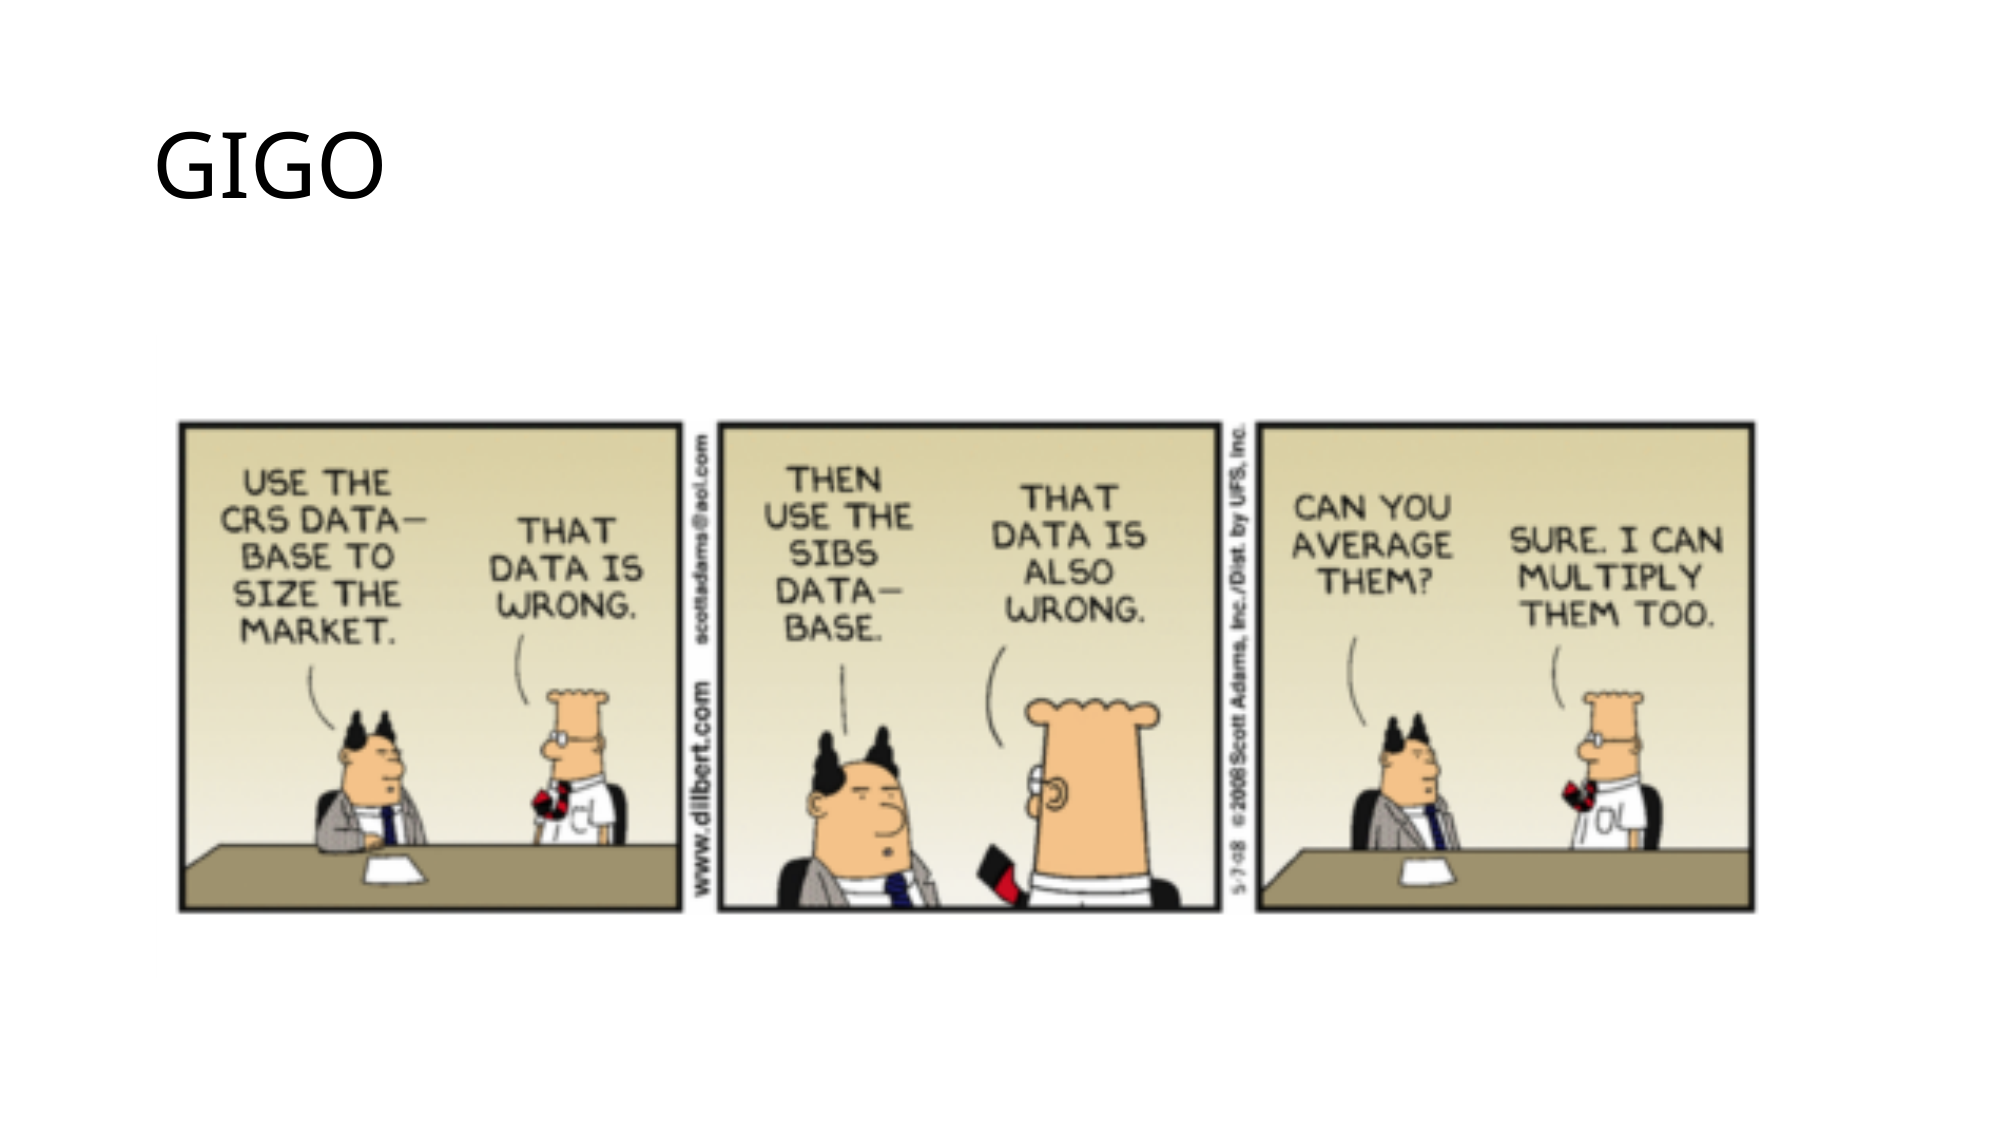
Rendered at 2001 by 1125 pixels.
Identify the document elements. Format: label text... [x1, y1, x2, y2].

title GIGO [137, 59, 1863, 278]
picture [155, 335, 1800, 978]
